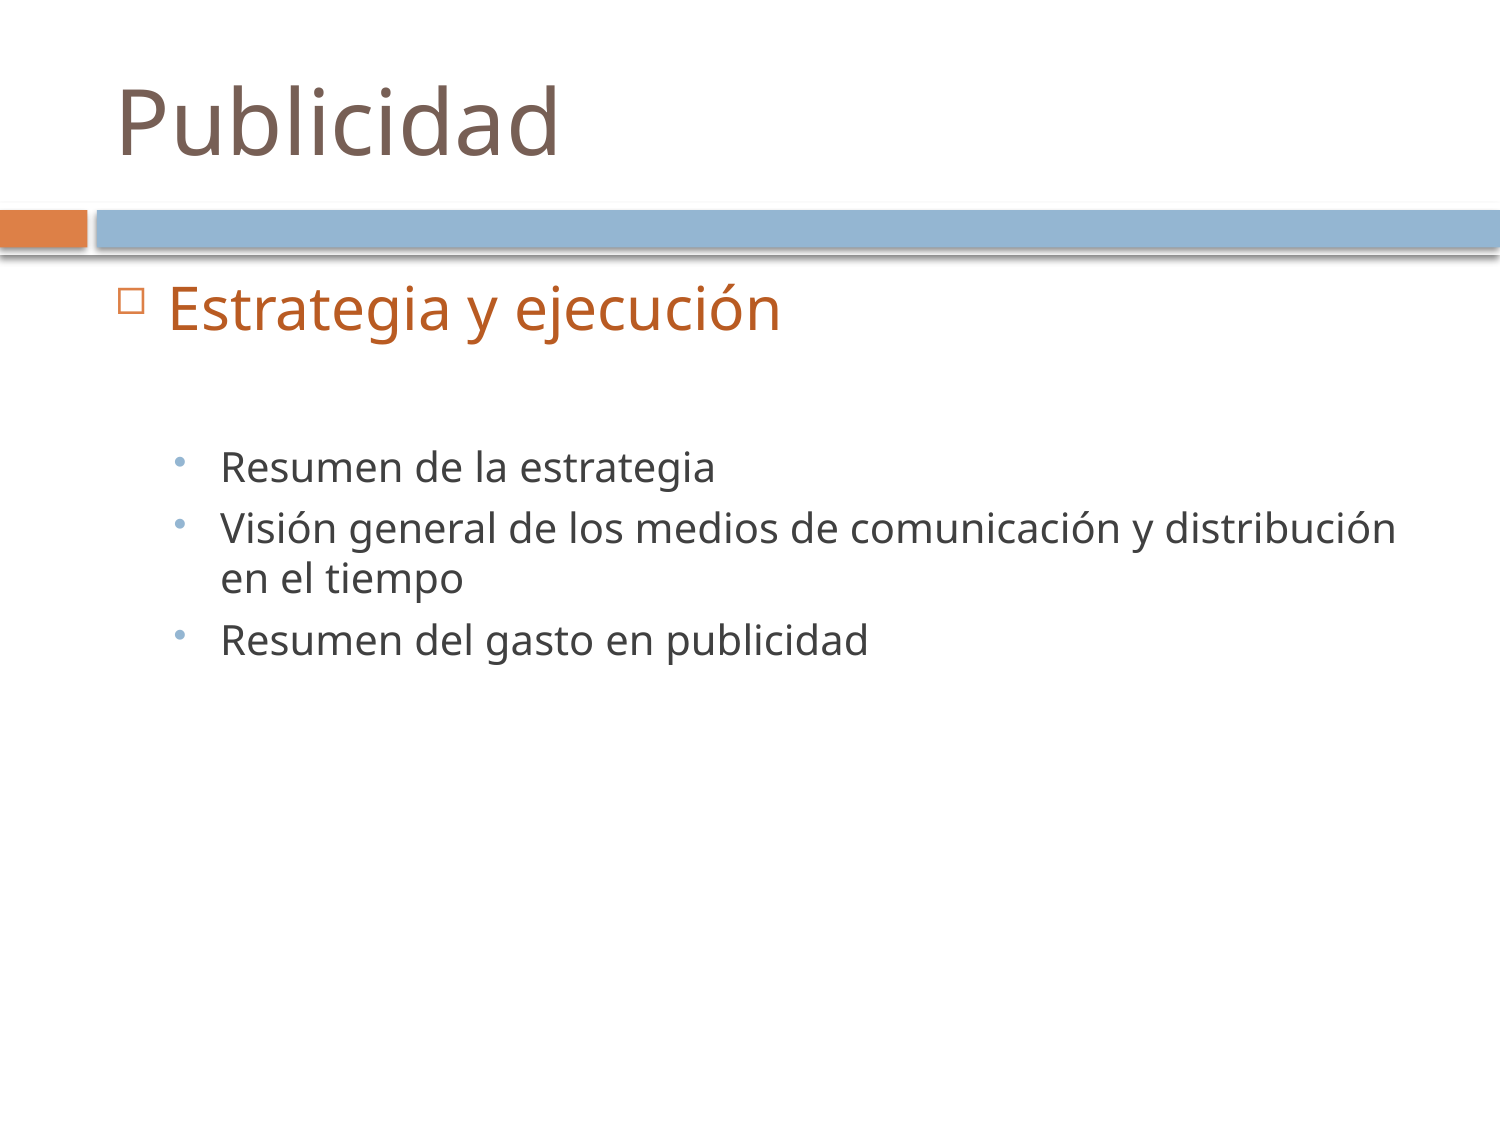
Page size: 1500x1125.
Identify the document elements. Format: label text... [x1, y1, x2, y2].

list Estrategia y ejecución Resumen de la estrategia Visión general de los medios de comunicación y distribución en el tiempo Resumen del gasto en publicidad [100, 262, 1438, 1005]
title Publicidad [99, 37, 1438, 200]
